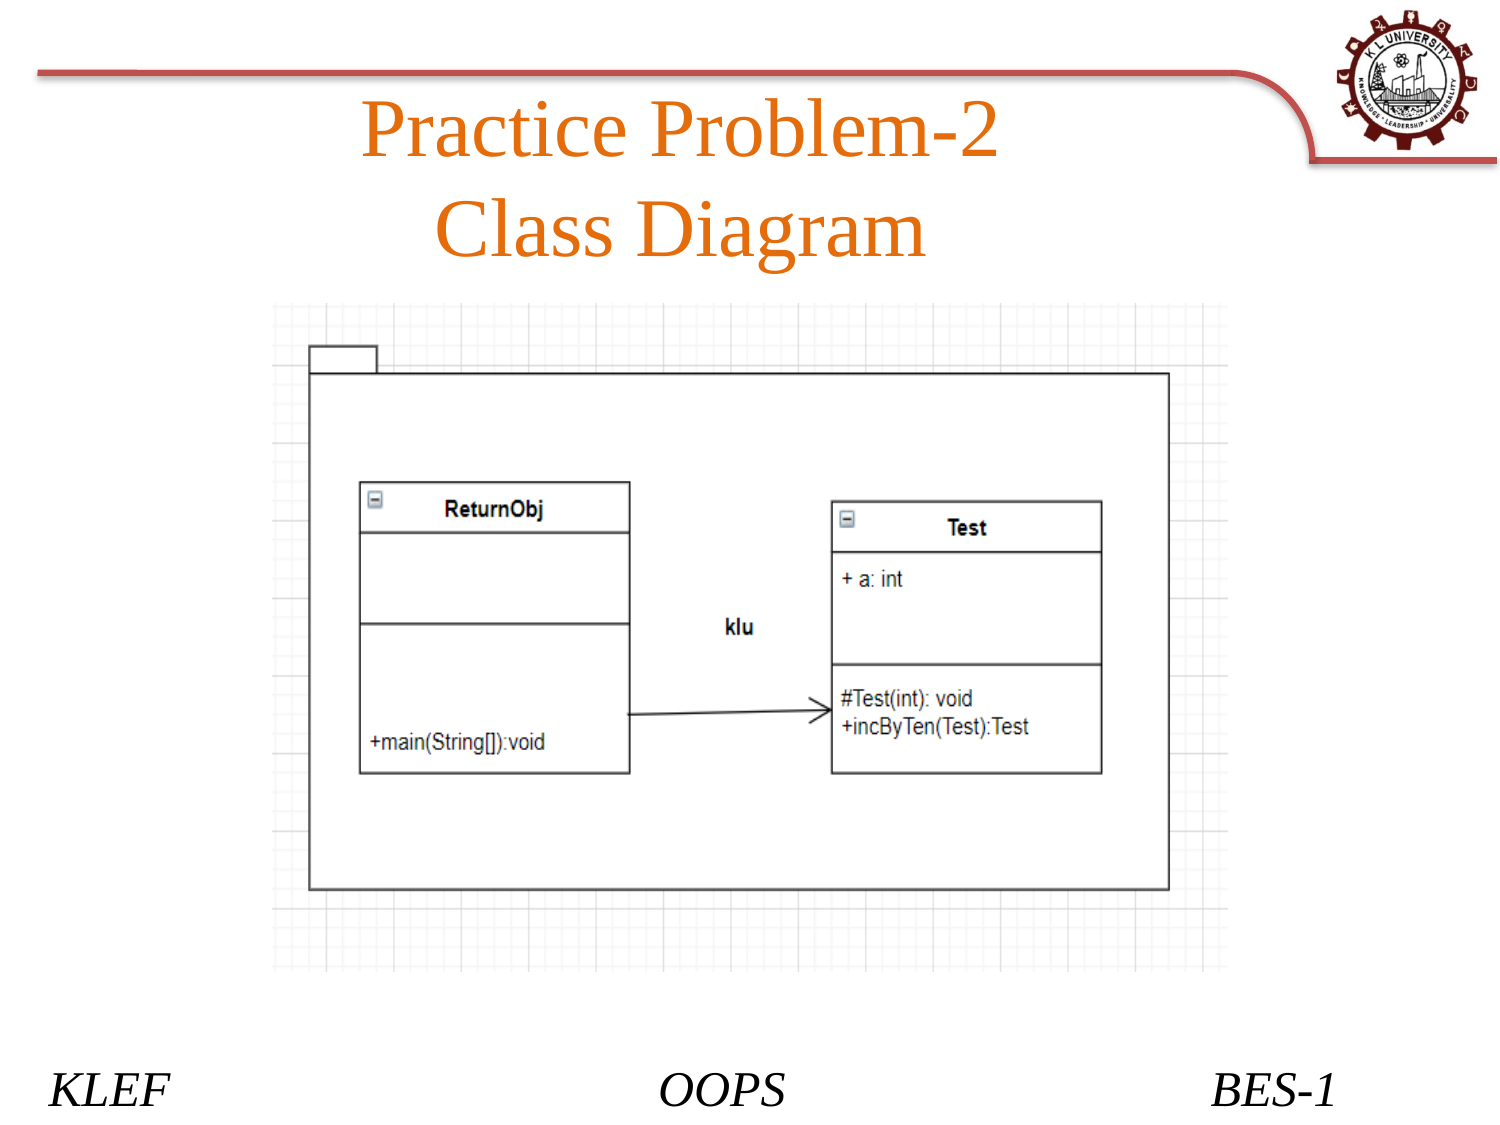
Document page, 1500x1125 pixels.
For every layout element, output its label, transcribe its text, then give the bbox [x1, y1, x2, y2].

title Practice Problem-2 Class Diagram [74, 119, 1288, 228]
picture [1333, 5, 1481, 154]
text_box KLEF OOPS BES-1 [33, 1049, 1467, 1124]
picture [271, 303, 1229, 973]
